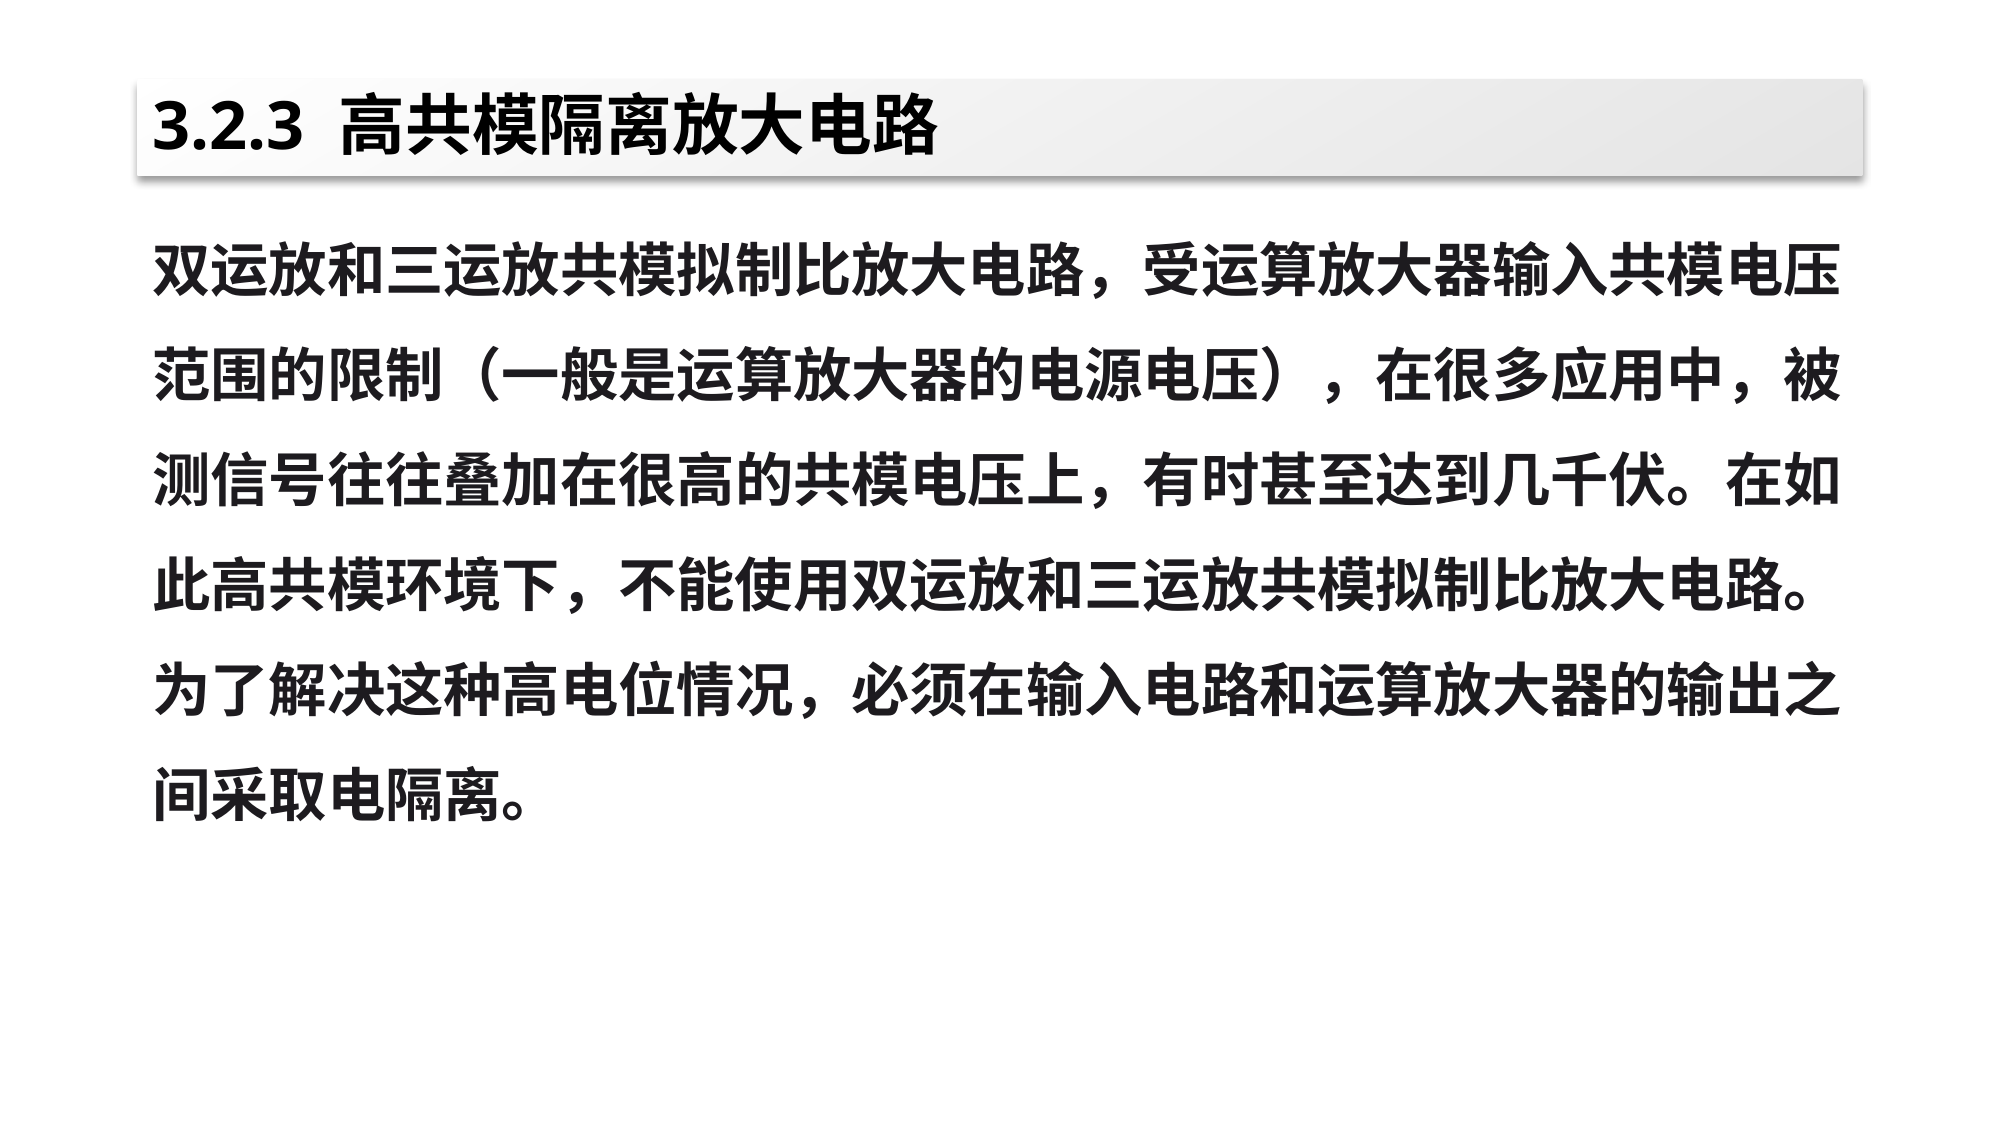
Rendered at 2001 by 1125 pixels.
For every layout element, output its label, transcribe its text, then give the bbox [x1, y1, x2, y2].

list 双运放和三运放共模拟制比放大电路，受运算放大器输入共模电压范围的限制（一般是运算放大器的电源电压），在很多应用中，被测信号往往叠加在很高的共模电压上，有时甚至达到几千伏。在如此高共模环境下，不能使用双运放和三运放共模拟制比放大电路。为了解决这种高电位情况，必须在输入电路和运算放大器的输出之间采取电隔离。 [137, 191, 1863, 1014]
title 3.2.3 高共模隔离放大电路 [137, 79, 1863, 176]
